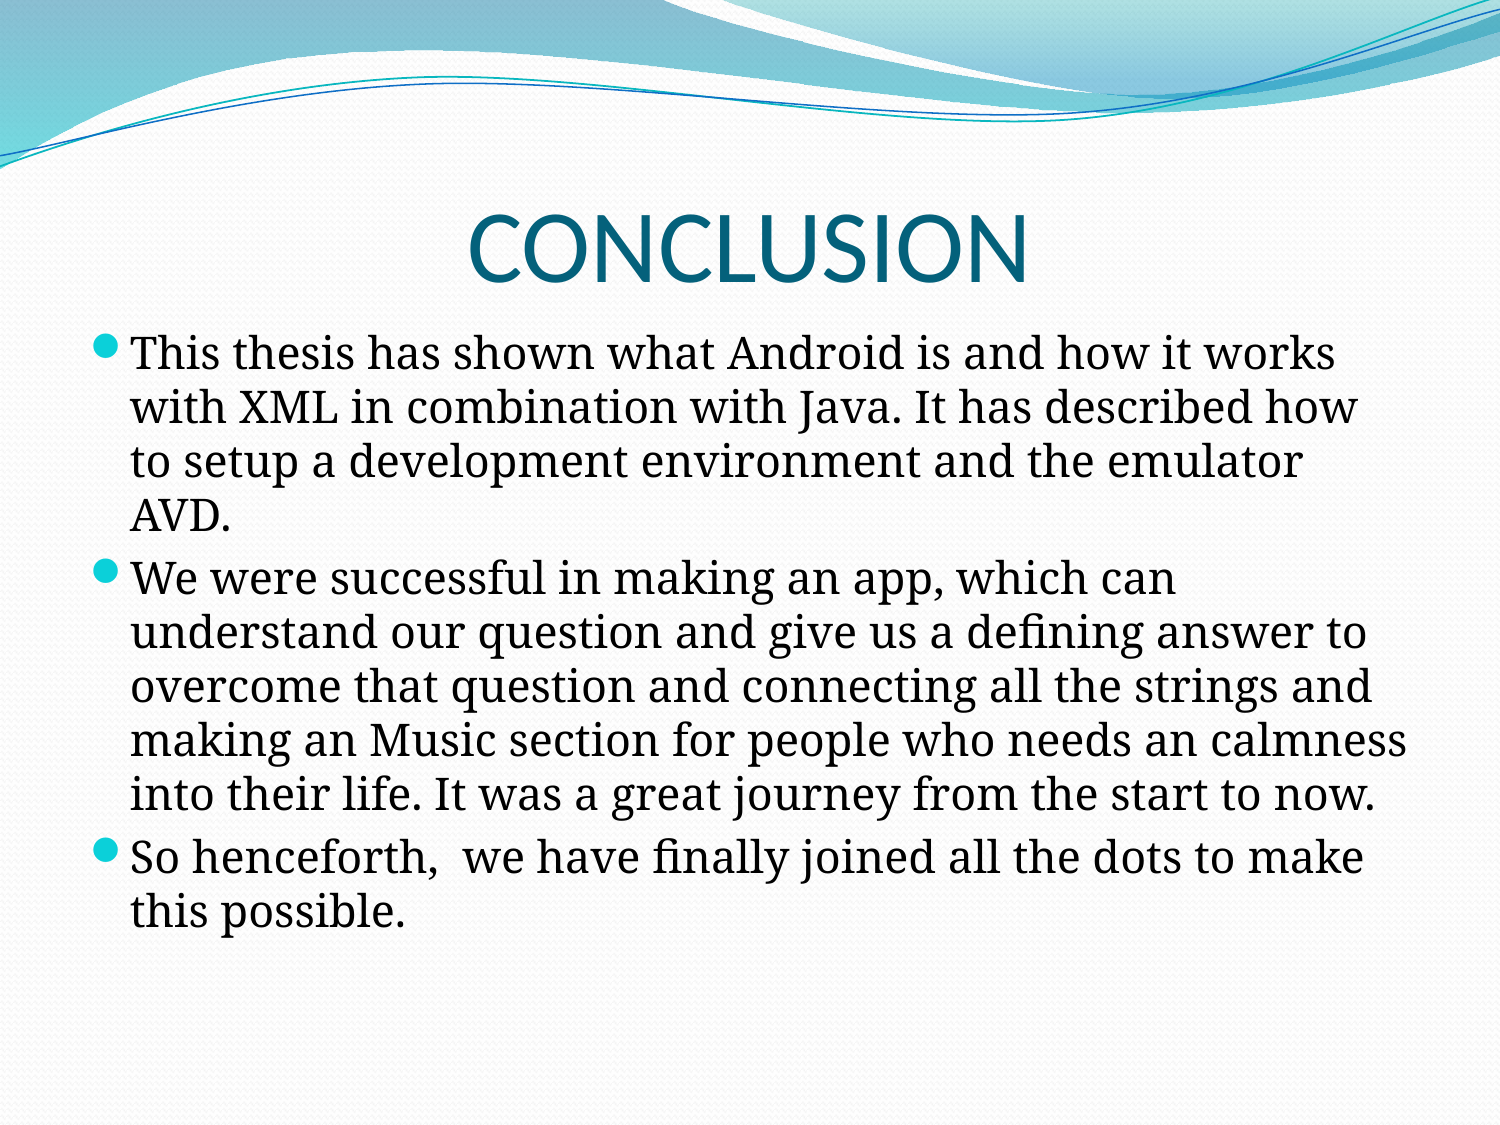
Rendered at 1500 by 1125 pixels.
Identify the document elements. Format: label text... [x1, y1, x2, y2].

list This thesis has shown what Android is and how it works with XML in combination with Java. It has described how to setup a development environment and the emulator AVD. We were successful in making an app, which can understand our question and give us a defining answer to overcome that question and connecting all the strings and making an Music section for people who needs an calmness into their life. It was a great journey from the start to now. So henceforth, we have finally joined all the dots to make this possible. [75, 317, 1425, 1038]
title CONCLUSION [75, 115, 1425, 303]
